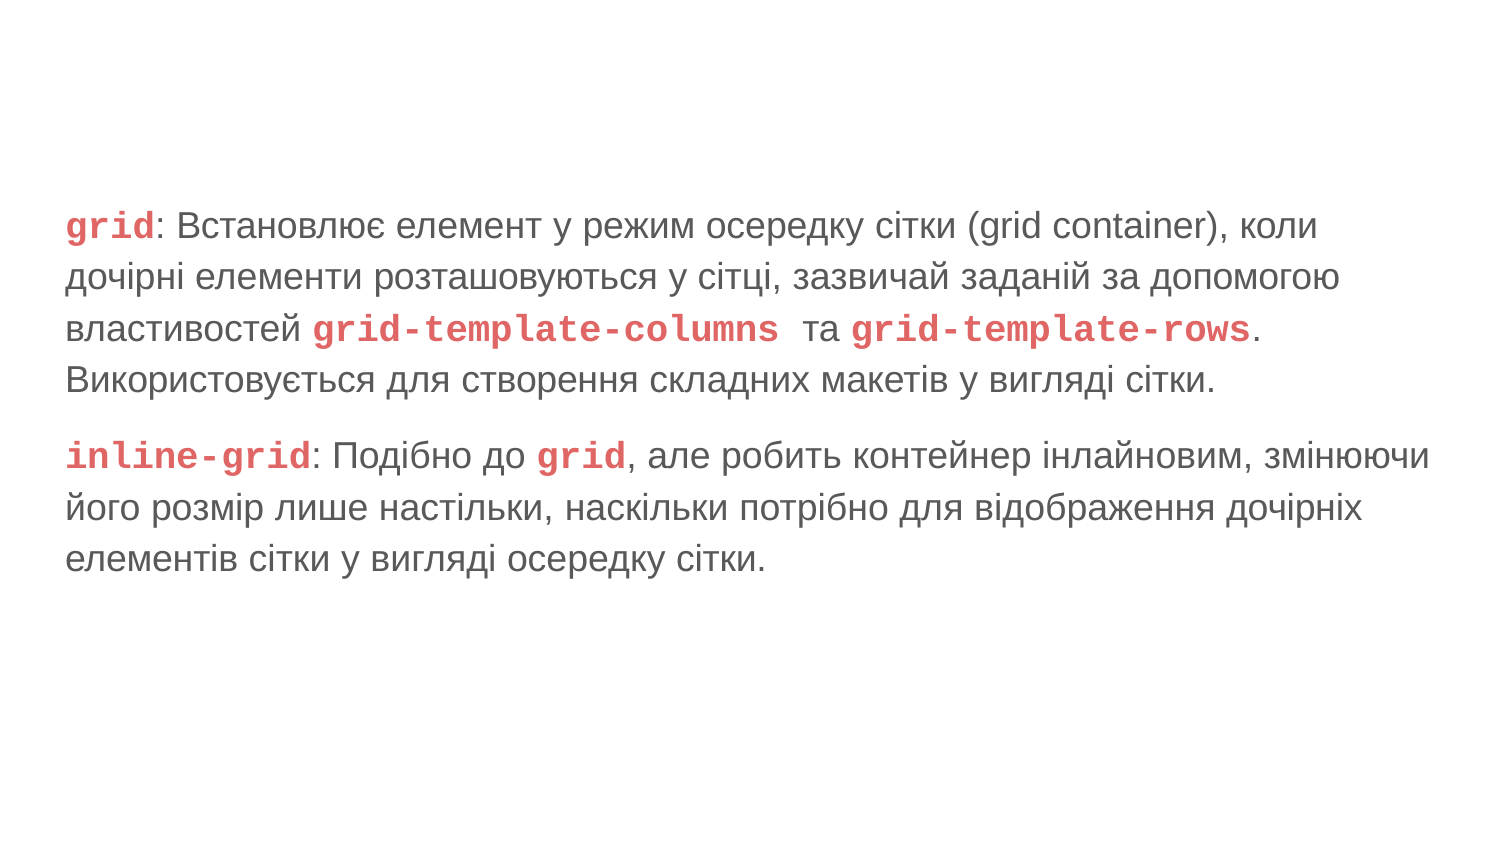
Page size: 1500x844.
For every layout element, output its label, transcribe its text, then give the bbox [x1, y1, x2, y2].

text_box grid: Встановлює елемент у режим осередку сітки (grid container), коли дочірні елементи розташовуються у сітці, зазвичай заданій за допомогою властивостей grid-template-columns та grid-template-rows. Використовується для створення складних макетів у вигляді сітки. inline-grid: Подібно до grid, але робить контейнер інлайновим, змінюючи його розмір лише настільки, наскільки потрібно для відображення дочірніх елементів сітки у вигляді осередку сітки. [63, 192, 1435, 579]
